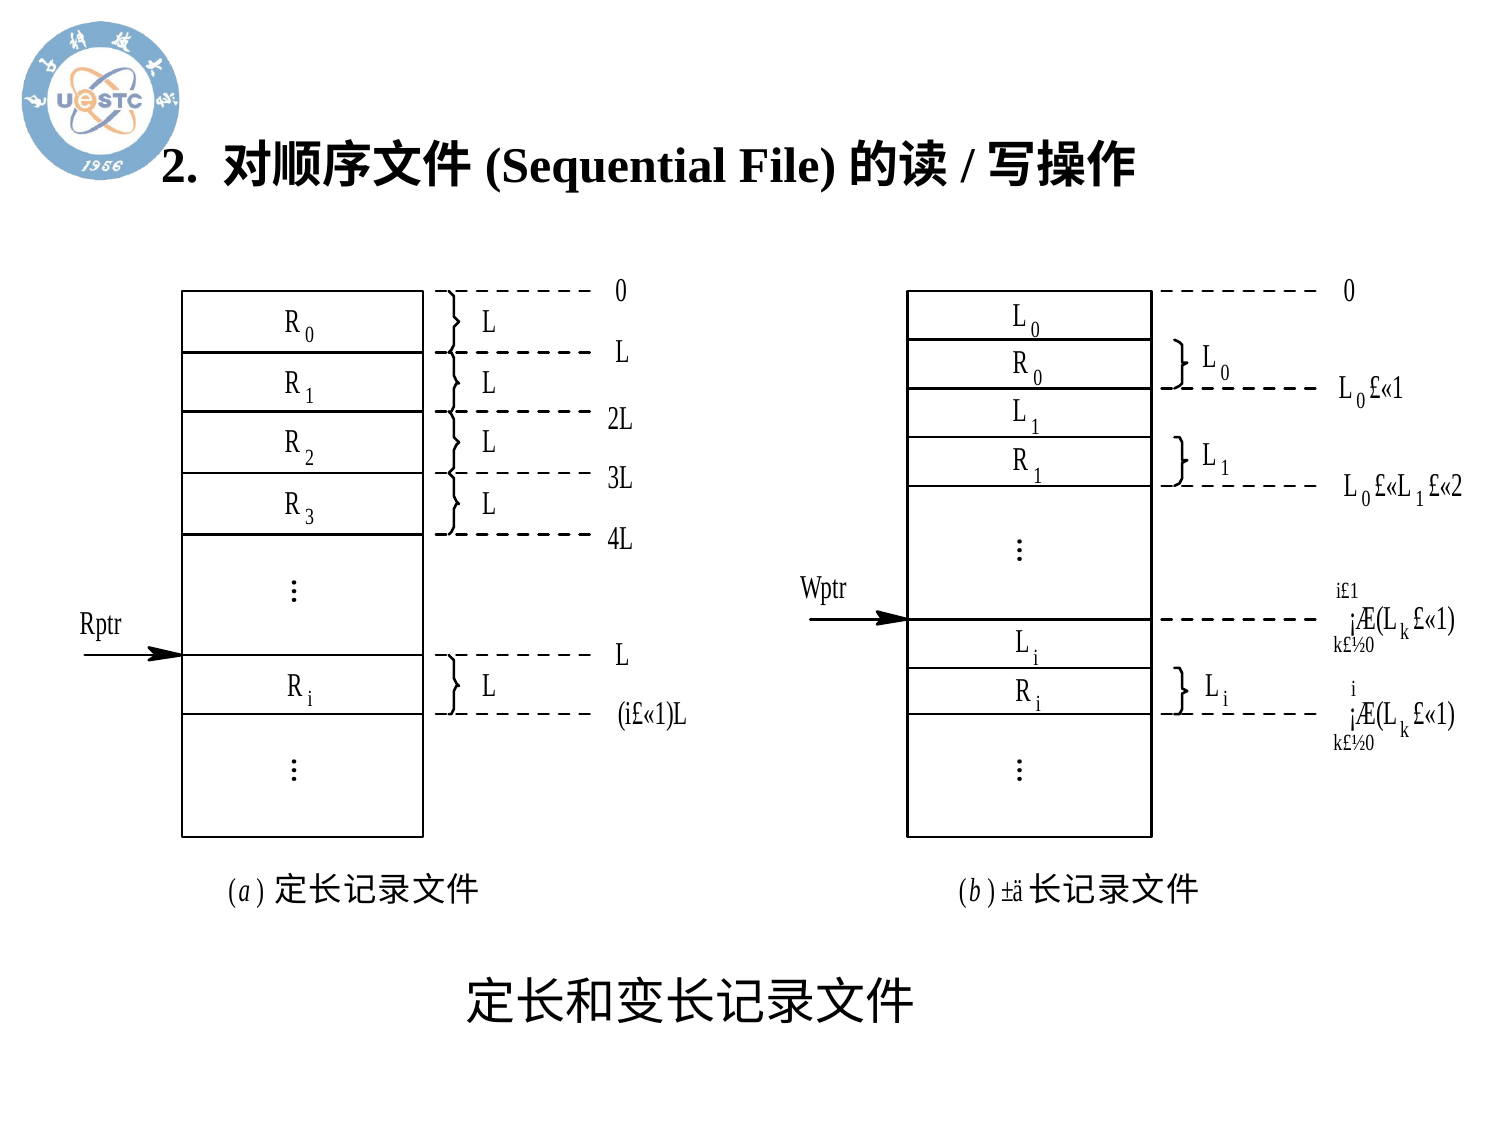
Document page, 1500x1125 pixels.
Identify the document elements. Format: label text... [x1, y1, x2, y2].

text_box 2. 对顺序文件(Sequential File)的读/写操作 [146, 124, 1152, 200]
text_box 定长和变长记录文件 [450, 962, 942, 1038]
picture [0, 0, 200, 200]
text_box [0, 249, 1500, 933]
